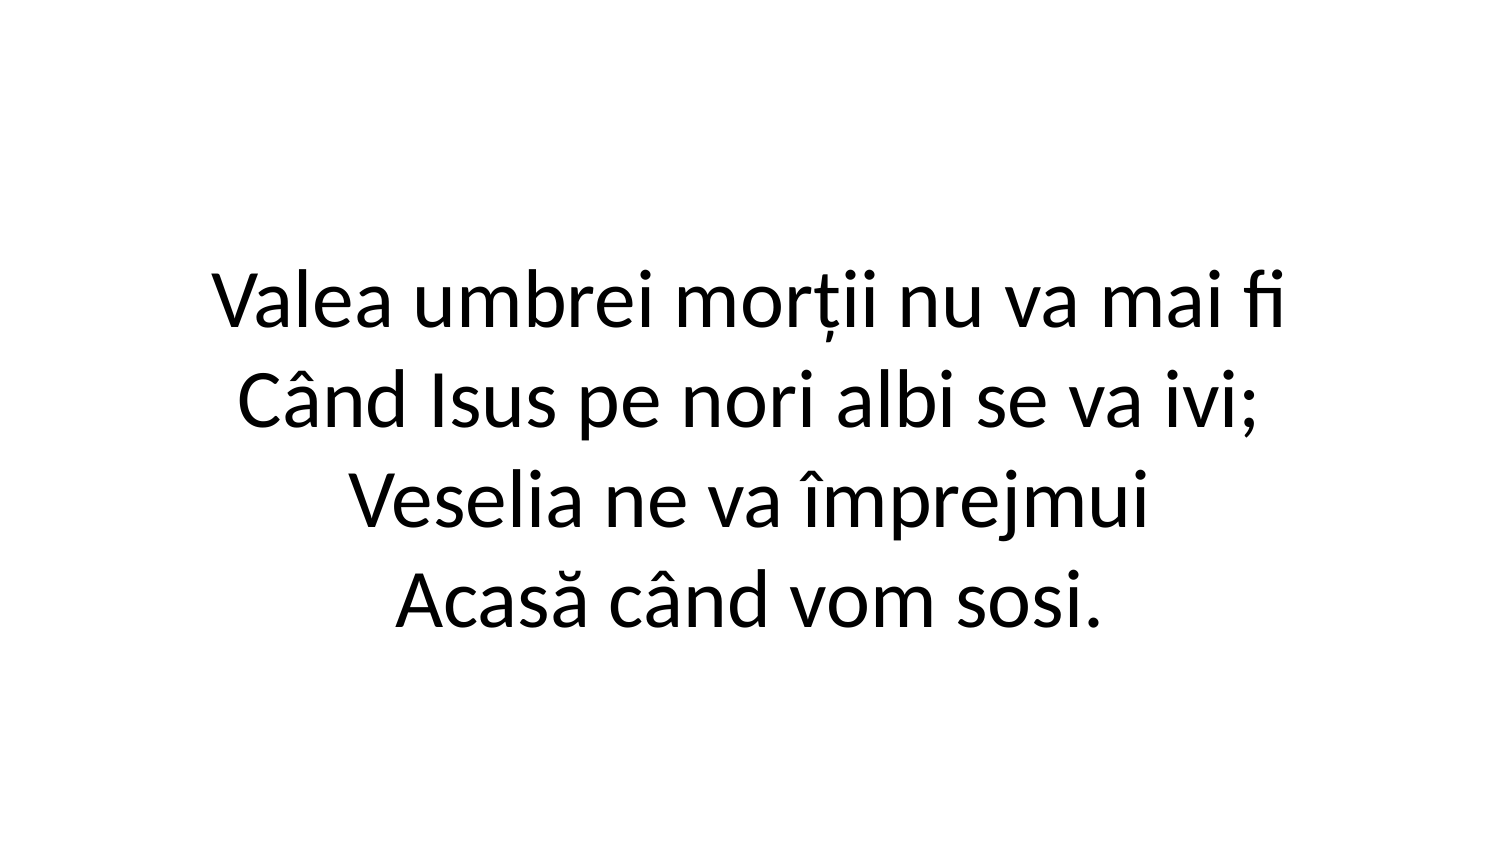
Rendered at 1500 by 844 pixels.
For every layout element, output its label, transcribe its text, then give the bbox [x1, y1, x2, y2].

text_box Valea umbrei morții nu va mai fi Când Isus pe nori albi se va ivi; Veselia ne va împrejmui Acasă când vom sosi. [196, 192, 1304, 652]
